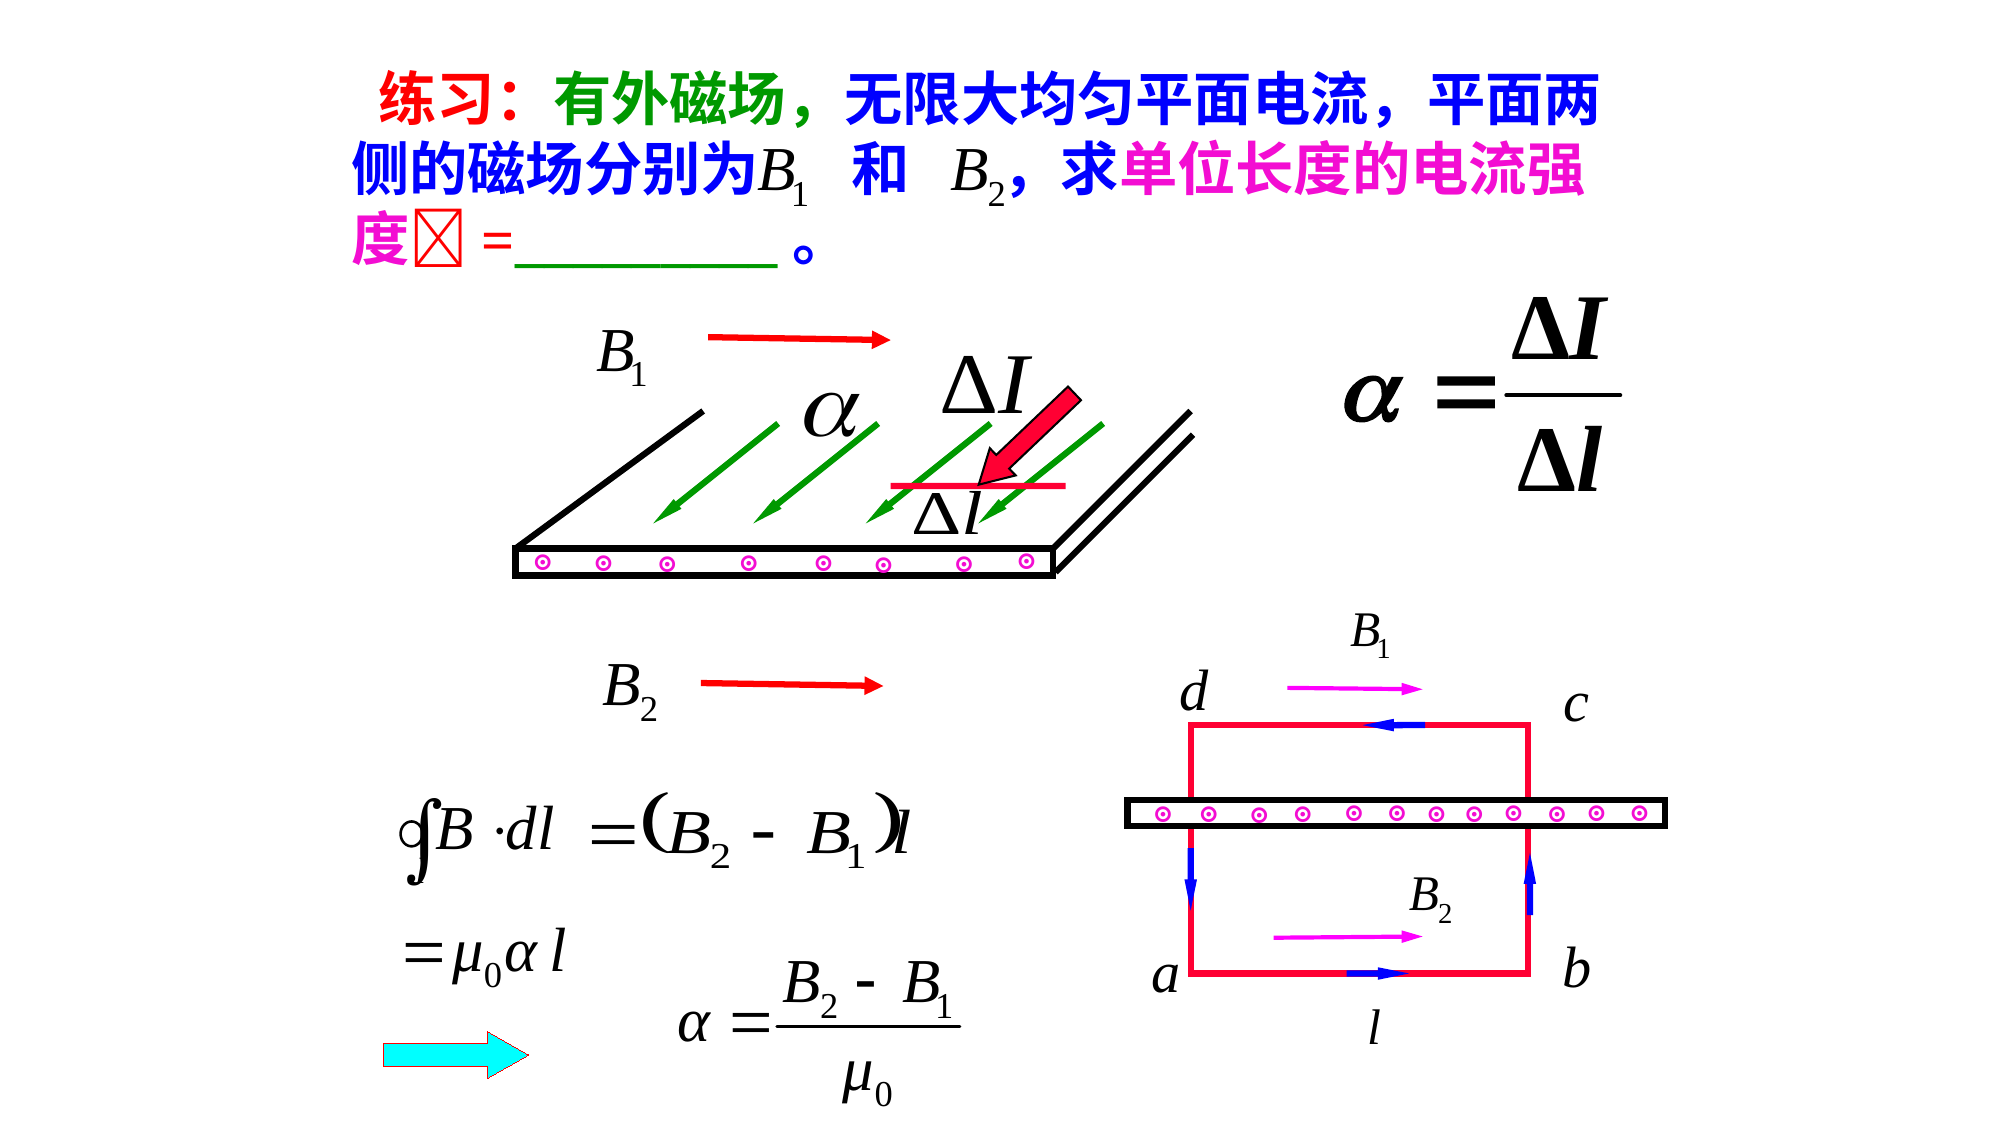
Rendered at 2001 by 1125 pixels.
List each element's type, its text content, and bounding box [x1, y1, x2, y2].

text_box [927, 333, 1058, 428]
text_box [1330, 263, 1637, 514]
text_box [1190, 834, 1529, 974]
text_box ⊙ [1411, 790, 1449, 835]
text_box [1186, 848, 1195, 911]
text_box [386, 776, 581, 897]
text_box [1360, 998, 1391, 1058]
text_box [383, 1031, 529, 1079]
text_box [389, 909, 584, 1004]
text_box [515, 373, 1194, 576]
text_box ⊙ [1488, 788, 1540, 834]
text_box [1346, 969, 1410, 978]
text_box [573, 790, 930, 880]
text_box [700, 679, 884, 693]
text_box [1190, 725, 1529, 791]
text_box ⊙ [1531, 789, 1583, 835]
text_box a [1136, 926, 1196, 1012]
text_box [584, 297, 659, 398]
text_box [1287, 682, 1423, 696]
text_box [669, 942, 973, 1121]
text_box 练习：有外磁场，无限大均匀平面电流，平面两侧的磁场分别为 和 ，求单位长度的电流强度=_________。 [336, 54, 1620, 280]
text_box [1399, 852, 1462, 932]
text_box ⊙ [1137, 790, 1183, 835]
text_box d [1165, 644, 1225, 730]
text_box [1362, 721, 1426, 730]
text_box ⊙ [1449, 789, 1500, 835]
text_box ⊙ [1328, 788, 1371, 834]
text_box [708, 333, 891, 347]
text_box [590, 632, 670, 732]
text_box ⊙ [1571, 788, 1614, 834]
text_box ⊙ [1371, 788, 1423, 834]
text_box ⊙ [1614, 788, 1666, 834]
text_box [745, 117, 820, 217]
text_box ⊙ [1234, 791, 1285, 836]
text_box b [1547, 921, 1607, 1007]
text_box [900, 477, 1000, 551]
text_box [1340, 587, 1399, 668]
text_box [1525, 852, 1535, 916]
text_box [1127, 800, 1137, 826]
text_box ⊙ [1183, 790, 1235, 835]
text_box ⊙ [1277, 789, 1329, 835]
text_box c [1548, 655, 1605, 741]
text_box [938, 117, 1018, 218]
